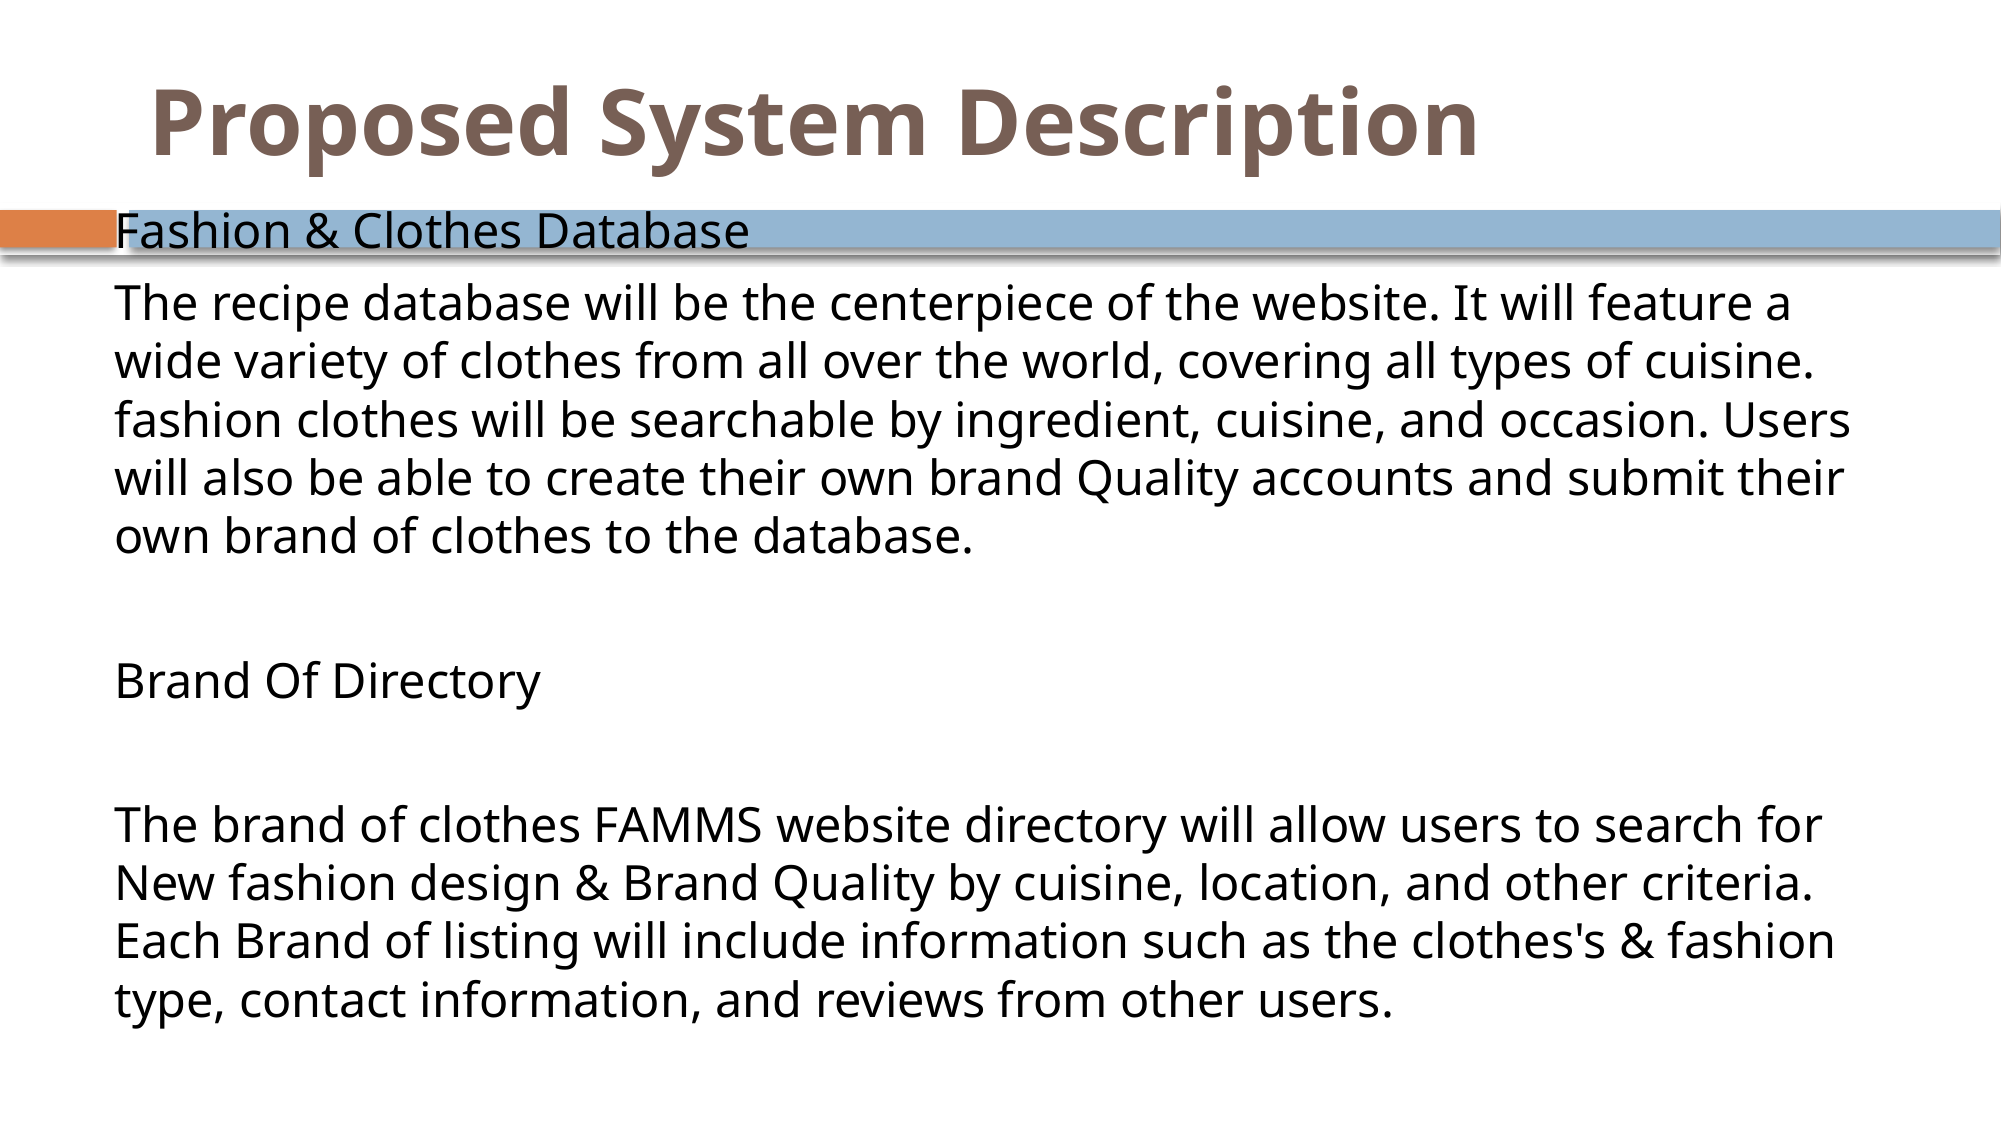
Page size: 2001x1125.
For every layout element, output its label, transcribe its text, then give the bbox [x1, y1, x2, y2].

title Proposed System Description [133, 37, 1918, 200]
list Fashion & Clothes Database The recipe database will be the centerpiece of the website. It will feature a wide variety of clothes from all over the world, covering all types of cuisine. fashion clothes will be searchable by ingredient, cuisine, and occasion. Users will also be able to create their own brand Quality accounts and submit their own brand of clothes to the database. Brand Of Directory The brand of clothes FAMMS website directory will allow users to search for New fashion design & Brand Quality by cuisine, location, and other criteria. Each Brand of listing will include information such as the clothes's & fashion type, contact information, and reviews from other users. [99, 192, 1886, 1035]
